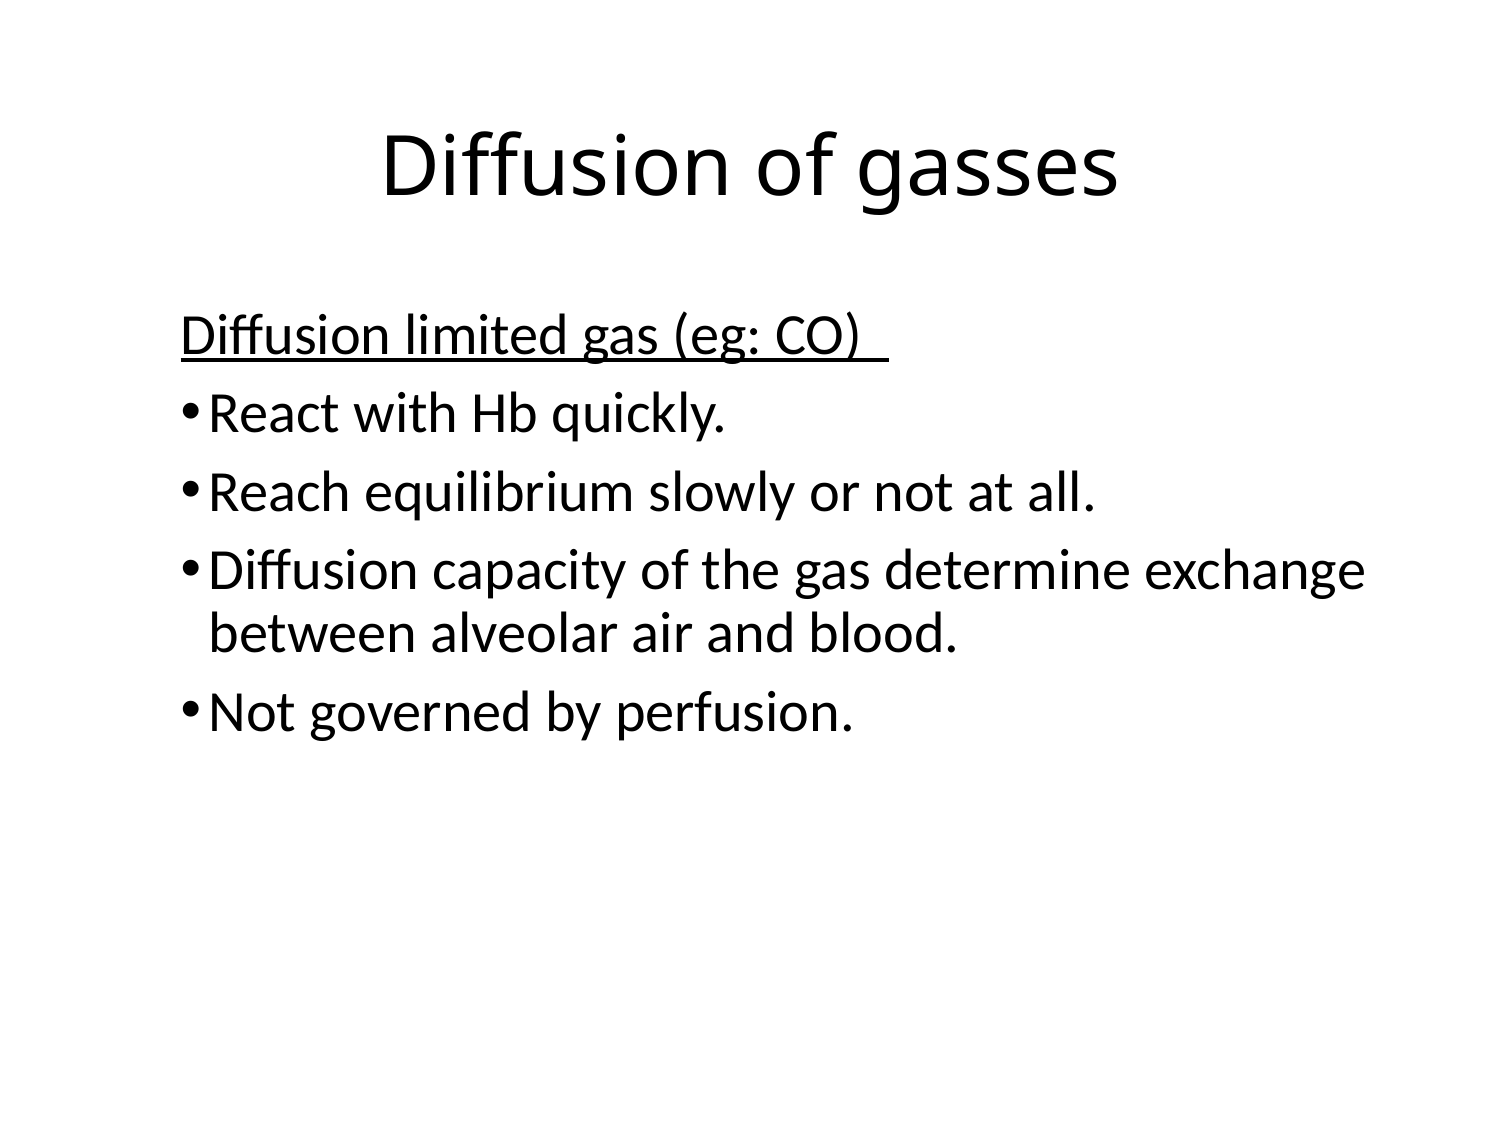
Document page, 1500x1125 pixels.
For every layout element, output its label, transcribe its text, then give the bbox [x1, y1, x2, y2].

title Diffusion of gasses [103, 59, 1397, 278]
list Diffusion limited gas (eg: CO) React with Hb quickly. Reach equilibrium slowly or not at all. Diffusion capacity of the gas determine exchange between alveolar air and blood. Not governed by perfusion. [165, 296, 1400, 1063]
